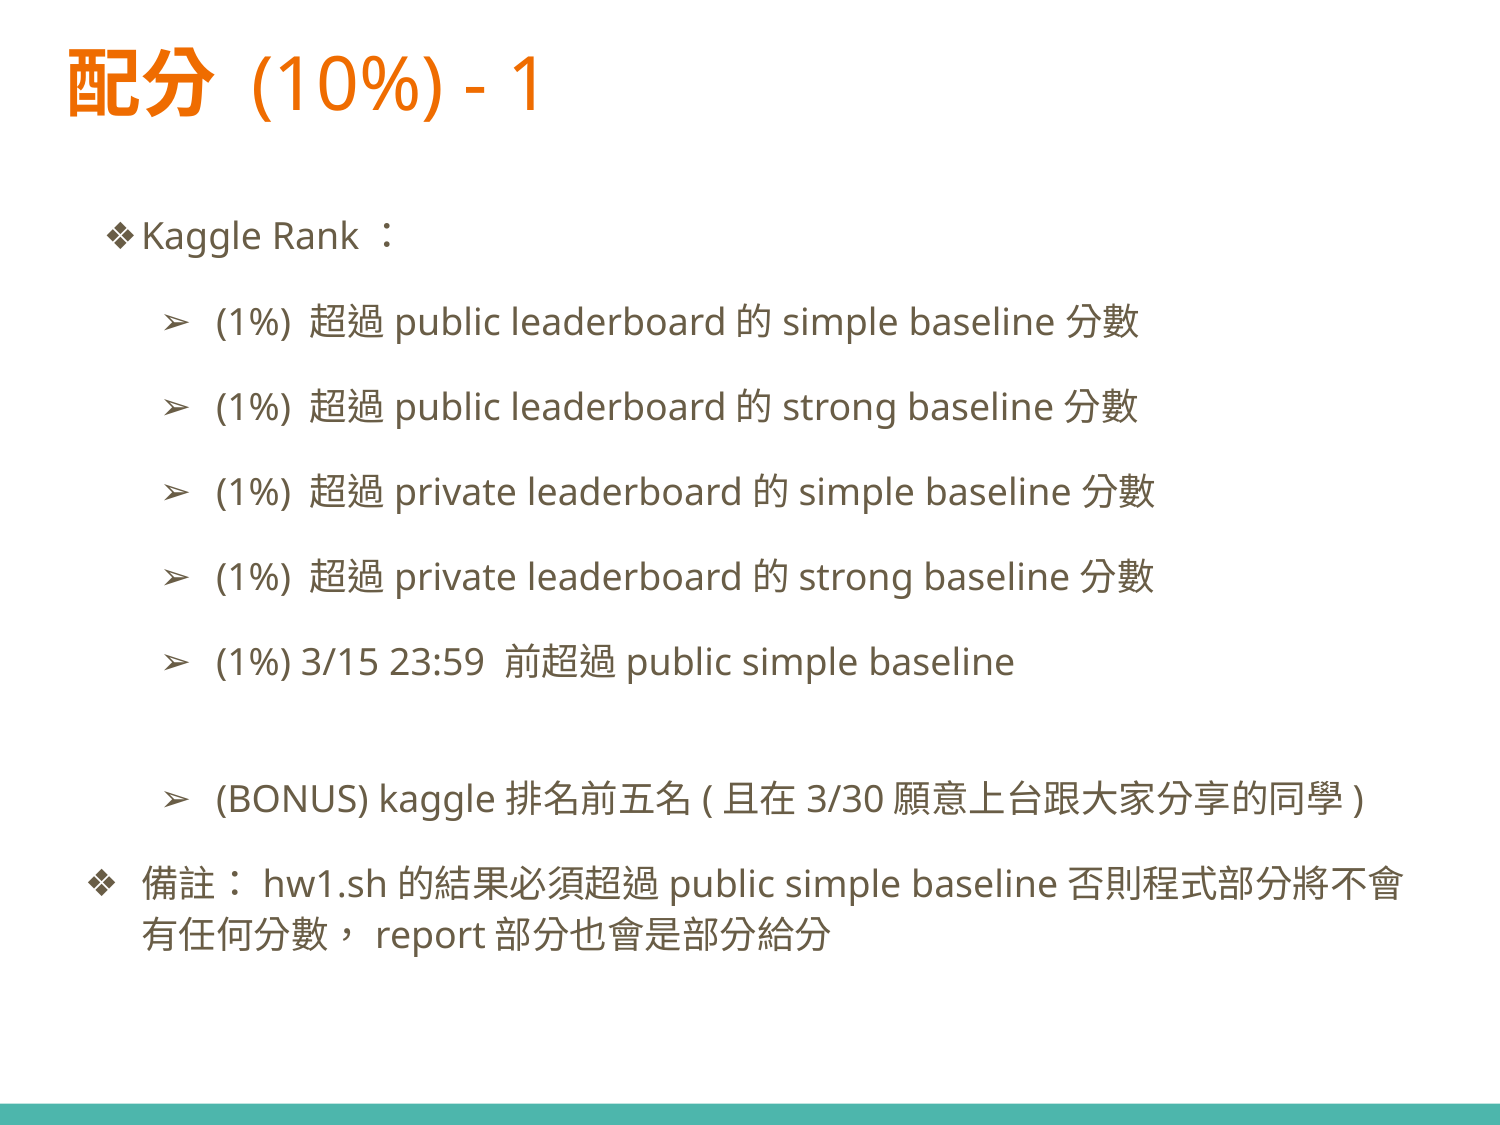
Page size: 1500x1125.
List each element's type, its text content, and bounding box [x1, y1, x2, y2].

list Kaggle Rank： (1%) 超過public leaderboard的simple baseline分數 (1%) 超過public leaderboard的strong baseline分數 (1%) 超過private leaderboard的simple baseline分數 (1%) 超過private leaderboard的strong baseline分數 (1%) 3/15 23:59 前超過public simple baseline (BONUS) kaggle排名前五名(且在3/30願意上台跟大家分享的同學) 備註：hw1.sh的結果必須超過public simple baseline否則程式部分將不會有任何分數，report部分也會是部分給分 [51, 190, 1449, 1090]
title 配分 (10%) - 1 [51, 20, 1449, 176]
